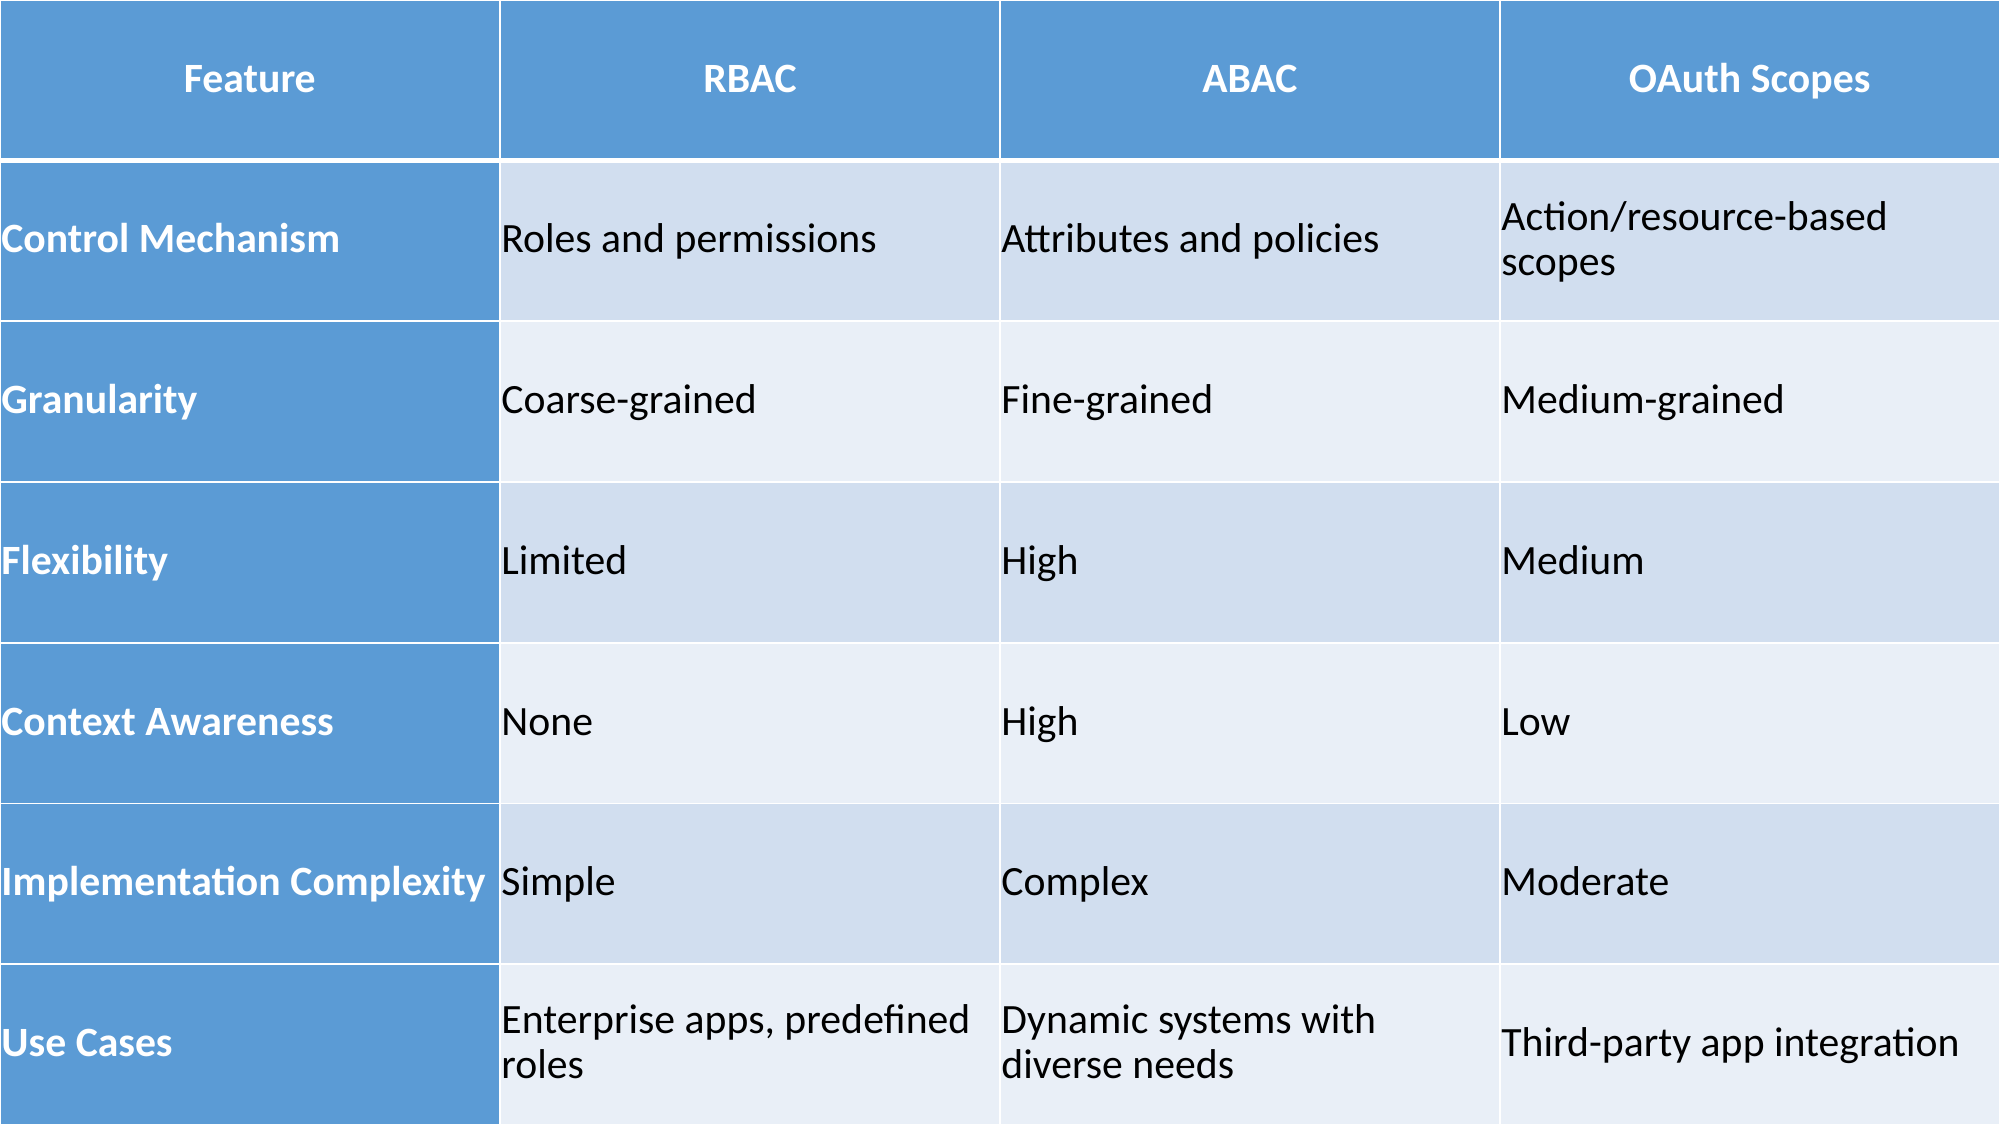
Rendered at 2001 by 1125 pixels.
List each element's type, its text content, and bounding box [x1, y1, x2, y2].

table_cell Low [1501, 644, 1999, 803]
table_cell Flexibility [1, 483, 499, 642]
table_cell Context Awareness [1, 644, 499, 803]
table_cell Fine-grained [1001, 322, 1499, 481]
table_cell Use Cases [1, 965, 499, 1124]
table_cell Roles and permissions [501, 163, 999, 320]
table_cell Medium [1501, 483, 1999, 642]
table_cell Limited [501, 483, 999, 642]
table_cell Moderate [1501, 804, 1999, 963]
table_cell Enterprise apps, predefined roles [501, 965, 999, 1124]
table_header OAuth Scopes [1501, 1, 1999, 158]
table_cell Action/resource-based scopes [1501, 163, 1999, 320]
table_cell Complex [1001, 804, 1499, 963]
table_cell Medium-grained [1501, 322, 1999, 481]
table_cell Dynamic systems with diverse needs [1001, 965, 1499, 1124]
table_cell High [1001, 483, 1499, 642]
table_cell None [501, 644, 999, 803]
table_cell Simple [501, 804, 999, 963]
table_cell Granularity [1, 322, 499, 481]
table_cell High [1001, 644, 1499, 803]
table_header ABAC [1001, 1, 1499, 158]
table_cell Third-party app integration [1501, 965, 1999, 1124]
table_header RBAC [501, 1, 999, 158]
table_header Feature [1, 1, 499, 158]
table_cell Control Mechanism [1, 163, 499, 320]
table_cell Implementation Complexity [1, 804, 499, 963]
table_cell Attributes and policies [1001, 163, 1499, 320]
table_cell Coarse-grained [501, 322, 999, 481]
